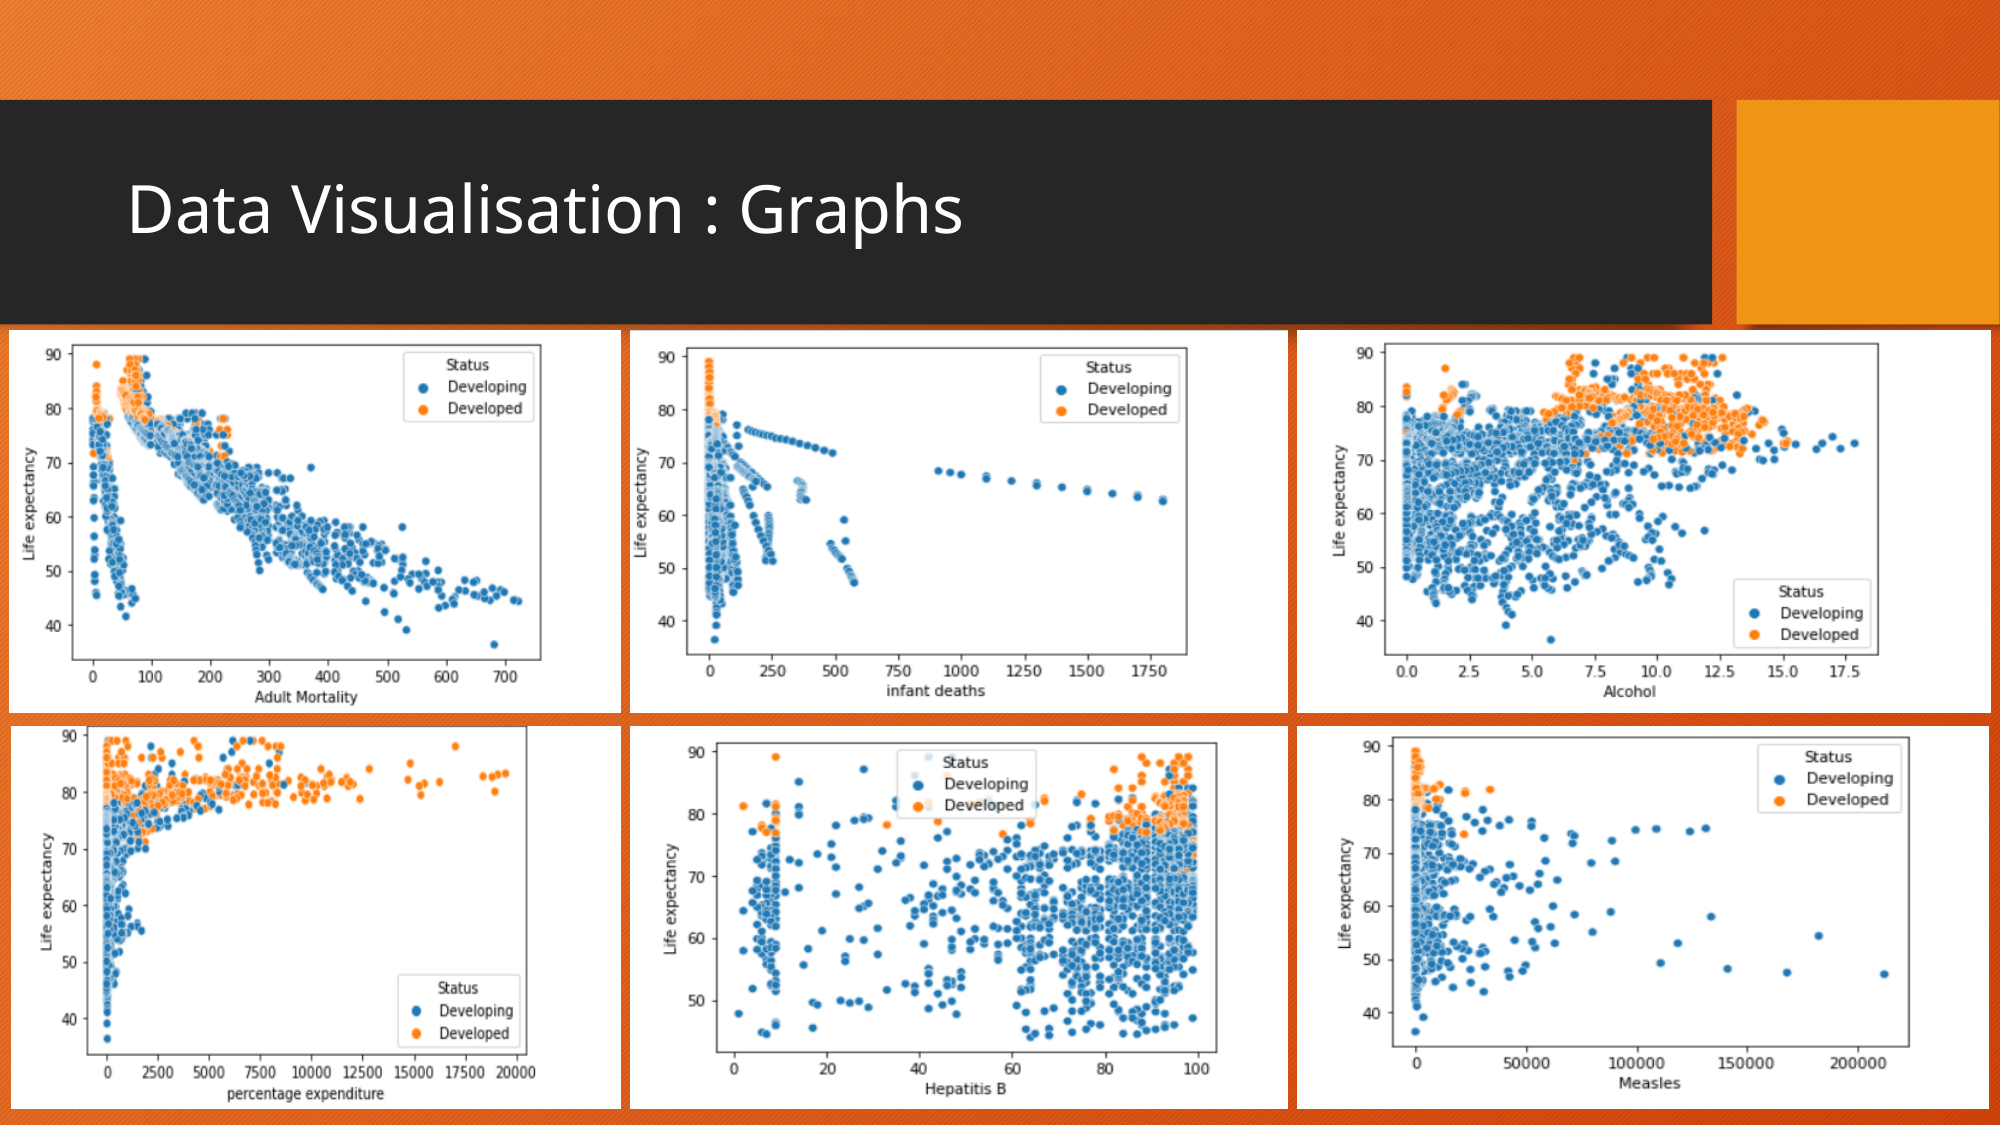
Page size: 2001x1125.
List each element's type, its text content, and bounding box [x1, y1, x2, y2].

title Data Visualisation : Graphs [111, 123, 1689, 301]
picture [11, 726, 621, 1109]
picture [0, 325, 2000, 713]
picture [1297, 726, 1989, 1109]
picture [629, 726, 1288, 1109]
